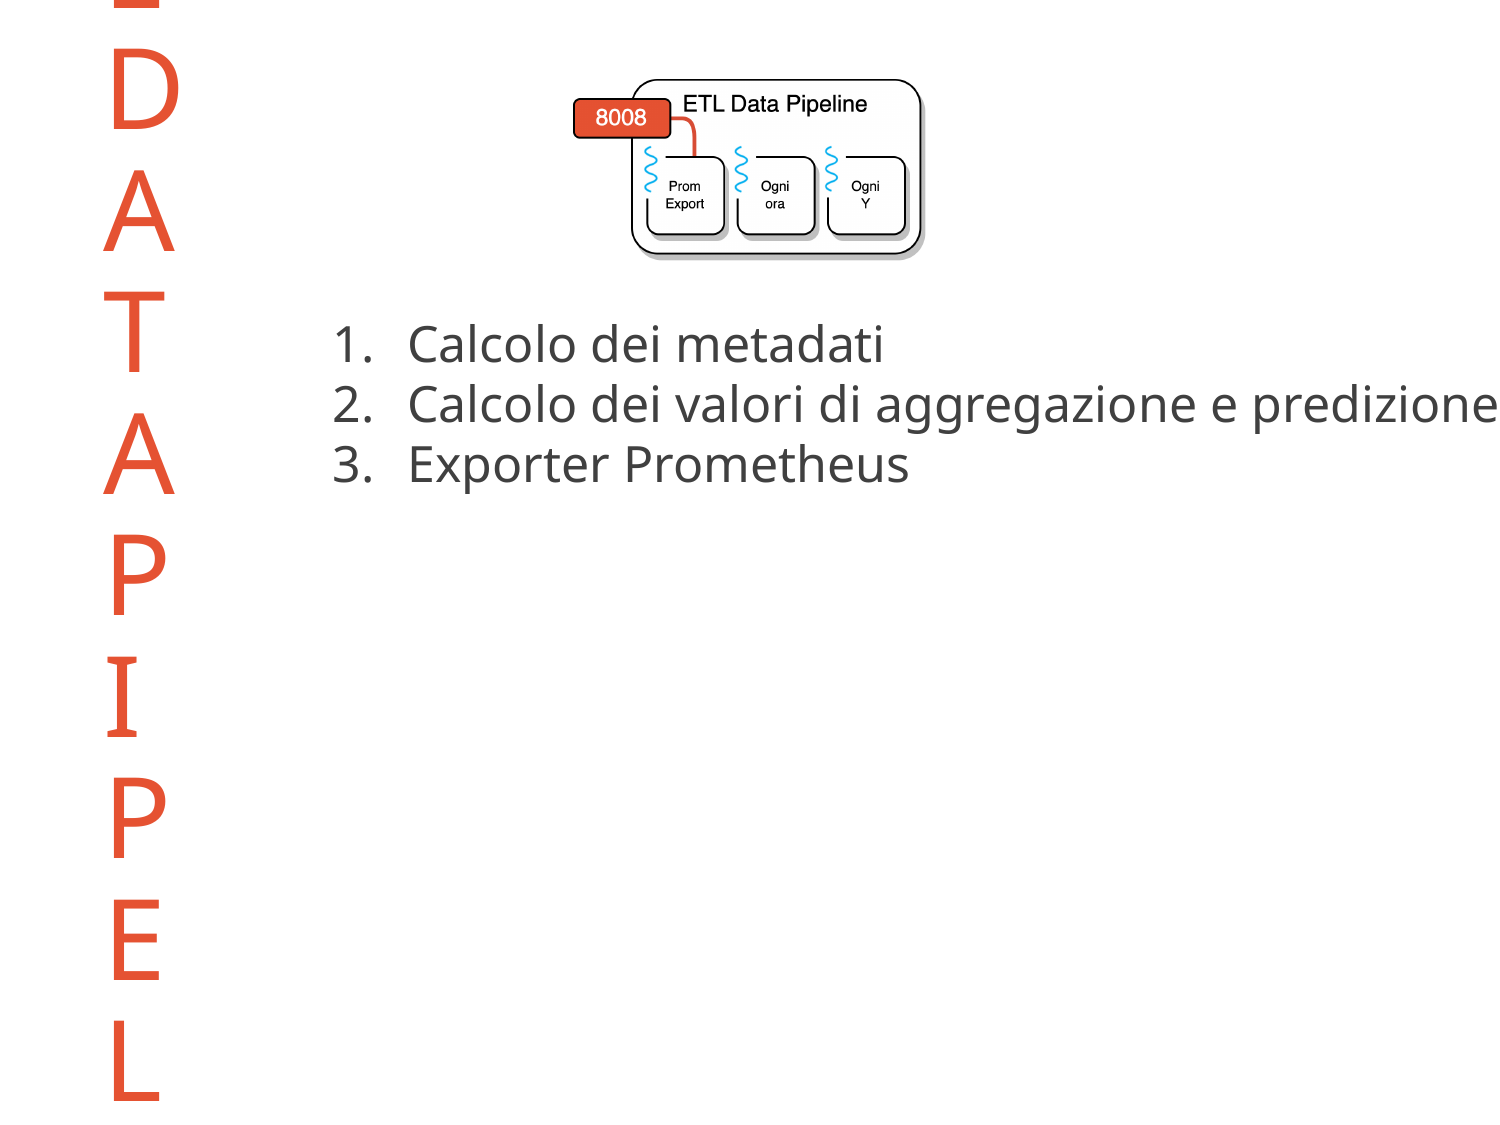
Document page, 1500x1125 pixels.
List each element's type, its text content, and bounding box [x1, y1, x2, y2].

text_box Calcolo dei metadati Calcolo dei valori di aggregazione e predizione Exporter Prometheus [317, 304, 1500, 500]
picture [573, 69, 927, 264]
title ETL DATA PIPELINE [96, 69, 197, 1090]
